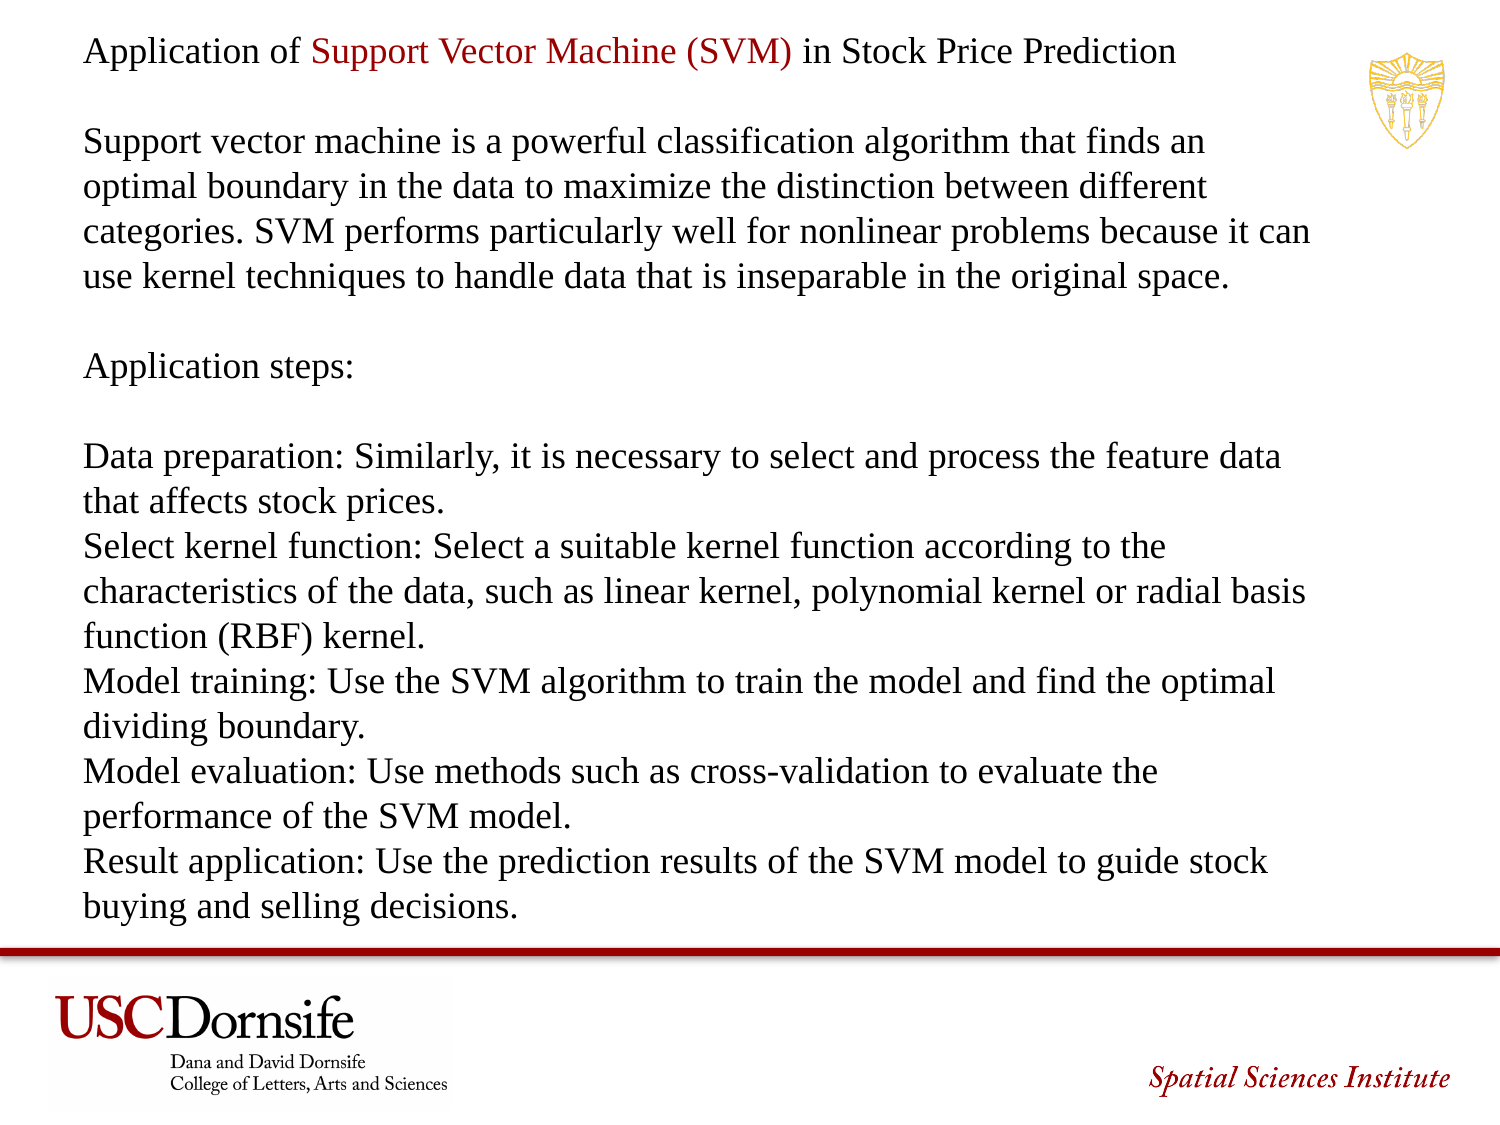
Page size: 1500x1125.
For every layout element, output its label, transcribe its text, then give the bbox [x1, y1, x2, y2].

picture [46, 975, 453, 1110]
picture [1147, 1060, 1450, 1110]
text_box Application of Support Vector Machine (SVM) in Stock Price Prediction Support vector machine is a powerful classification algorithm that finds an optimal boundary in the data to maximize the distinction between different categories. SVM performs particularly well for nonlinear problems because it can use kernel techniques to handle data that is inseparable in the original space. Application steps: Data preparation: Similarly, it is necessary to select and process the feature data that affects stock prices. Select kernel function: Select a suitable kernel function according to the characteristics of the data, such as linear kernel, polynomial kernel or radial basis function (RBF) kernel. Model training: Use the SVM algorithm to train the model and find the optimal dividing boundary. Model evaluation: Use methods such as cross-validation to evaluate the performance of the SVM model. Result application: Use the prediction results of the SVM model to guide stock buying and selling decisions. [68, 18, 1346, 934]
